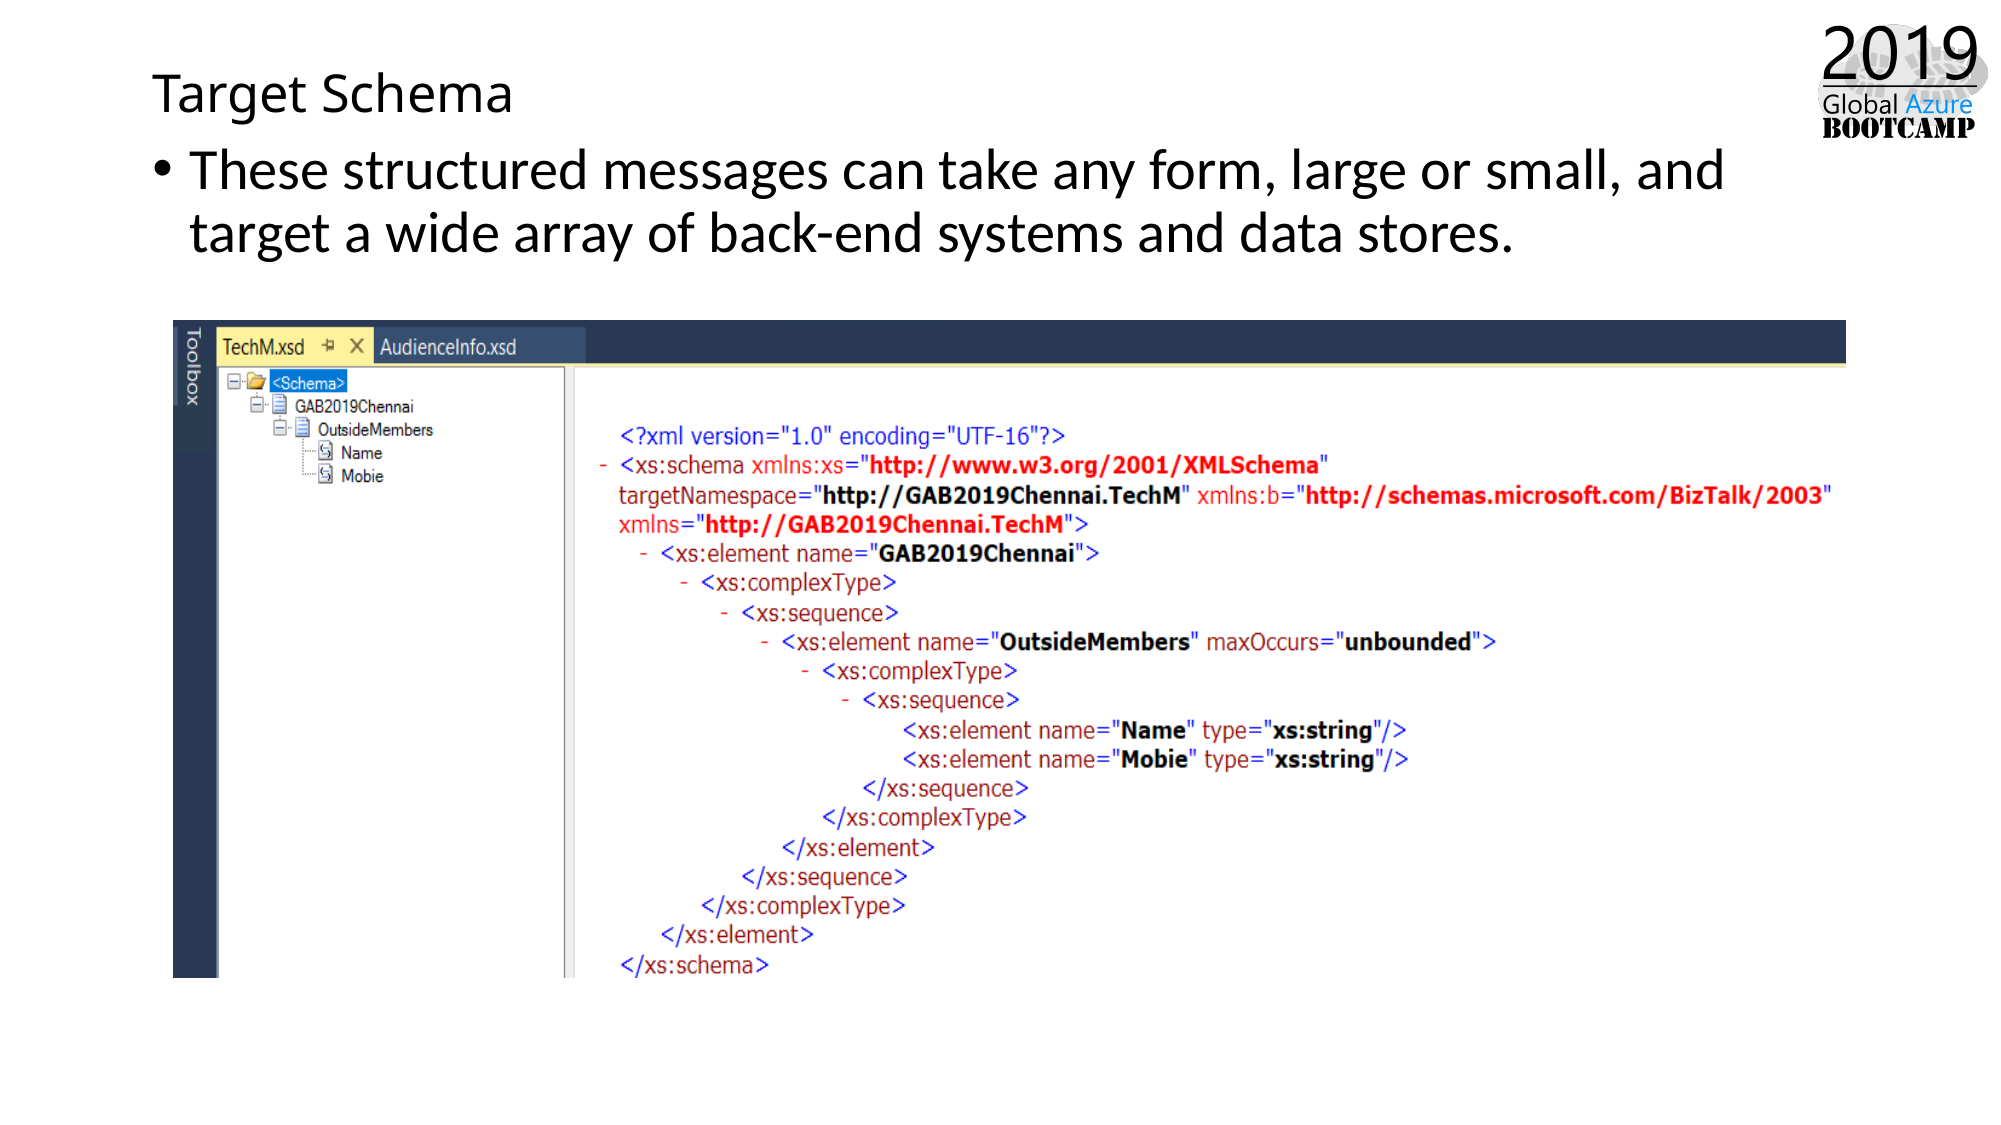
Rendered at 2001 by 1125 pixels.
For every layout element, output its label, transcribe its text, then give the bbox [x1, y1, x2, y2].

picture [173, 320, 1846, 978]
list These structured messages can take any form, large or small, and target a wide array of back-end systems and data stores. [137, 131, 1863, 1014]
title Target Schema [137, 59, 1863, 131]
picture [1818, 0, 1988, 151]
